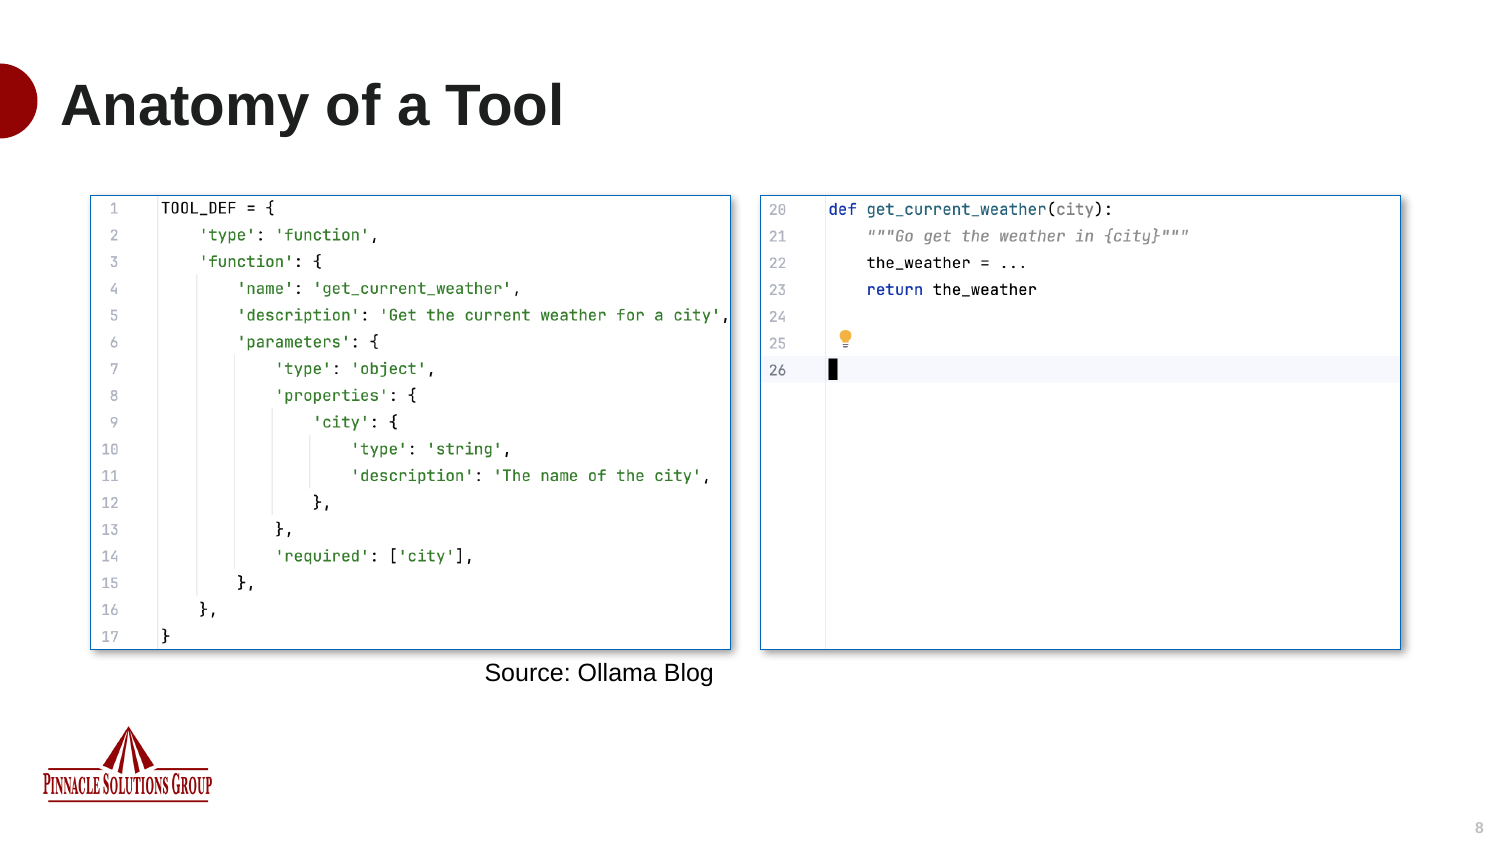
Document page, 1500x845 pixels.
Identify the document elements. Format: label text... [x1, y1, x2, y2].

picture [43, 680, 212, 845]
title Anatomy of a Tool [45, 59, 1451, 143]
picture [760, 195, 1401, 650]
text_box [90, 195, 731, 695]
